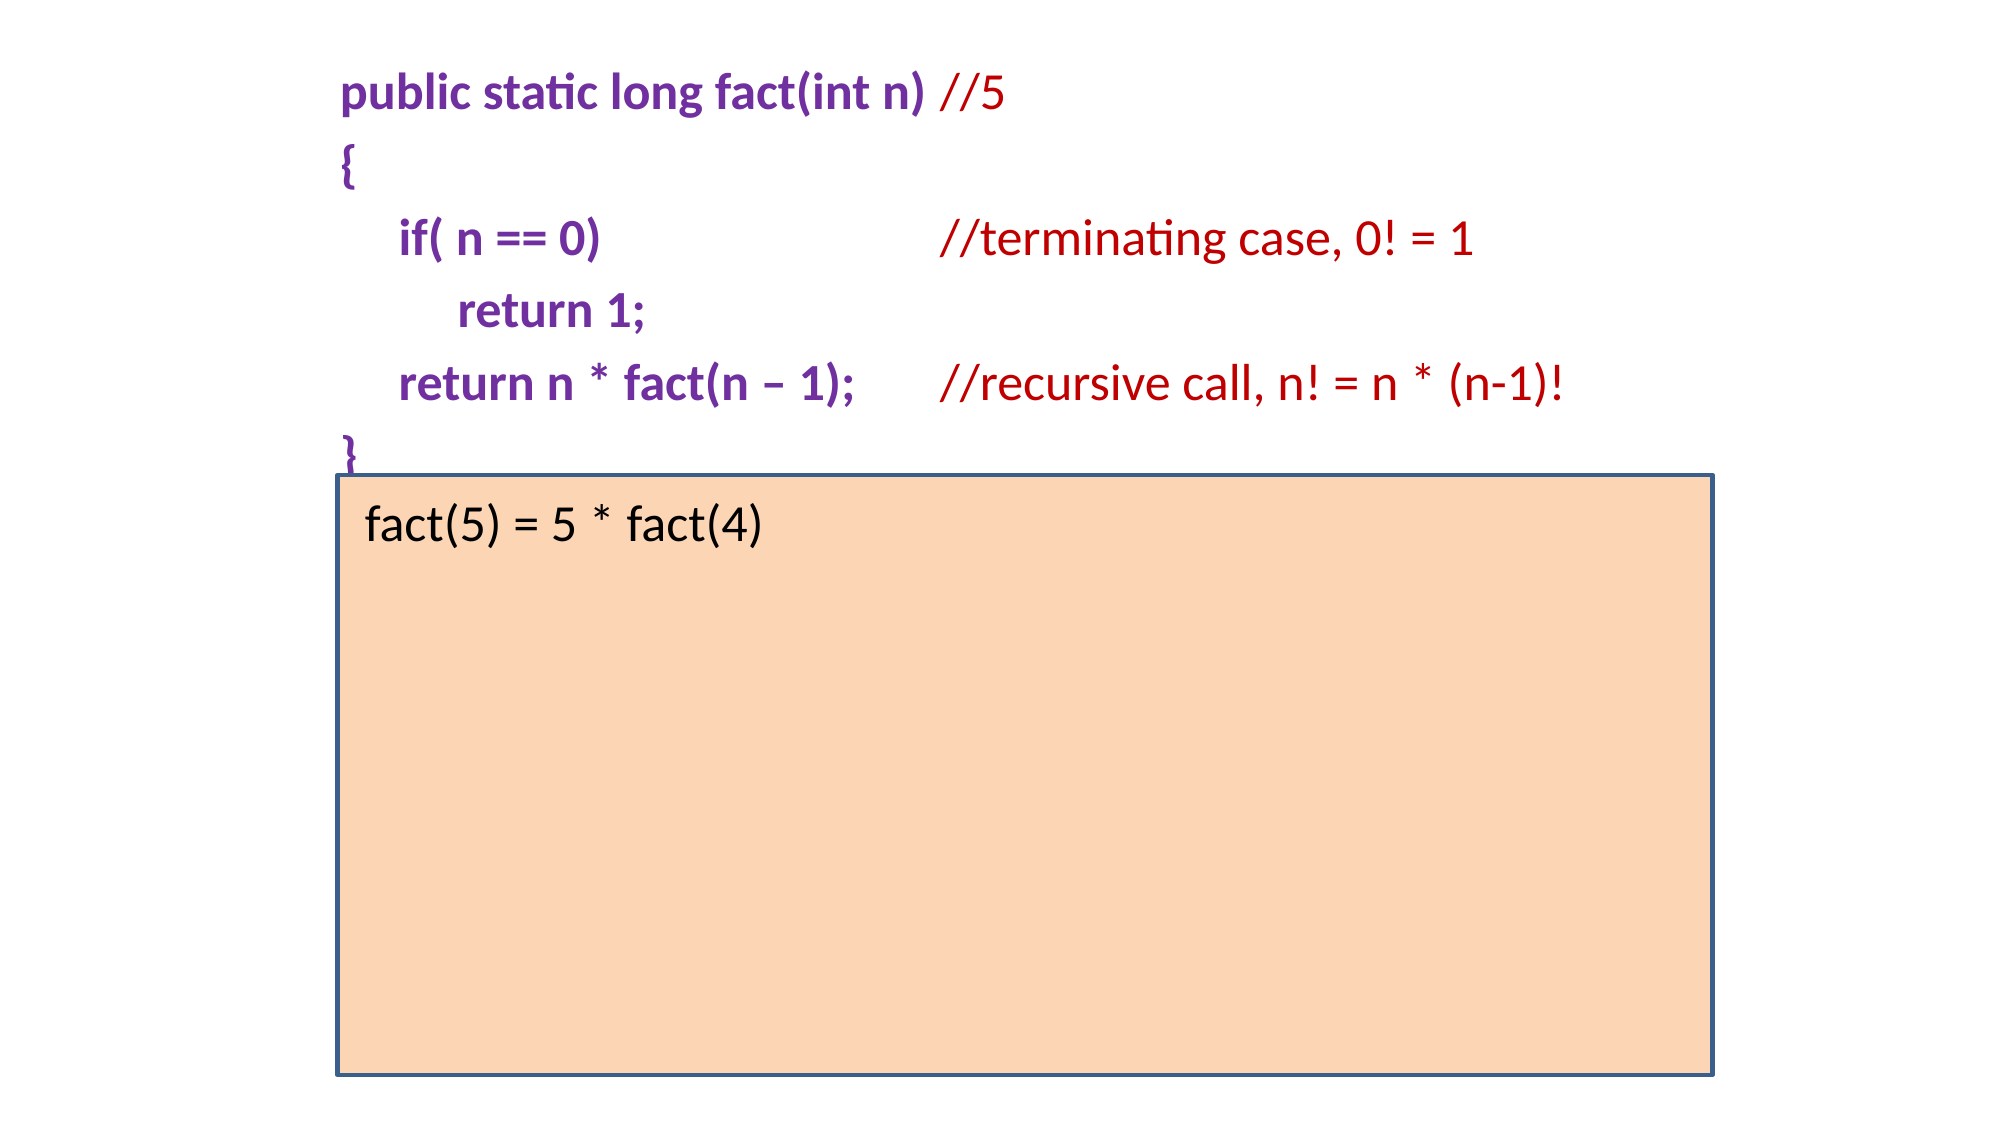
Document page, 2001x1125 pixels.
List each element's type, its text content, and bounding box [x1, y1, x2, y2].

text_box [335, 473, 1715, 1077]
text_box fact(5) = 5 * fact(4) [350, 482, 1225, 560]
list public static long fact(int n) //5 { if( n == 0) //terminating case, 0! = 1 return 1; return n * fact(n – 1); //recursive call, n! = n * (n-1)! } [324, 50, 1675, 500]
